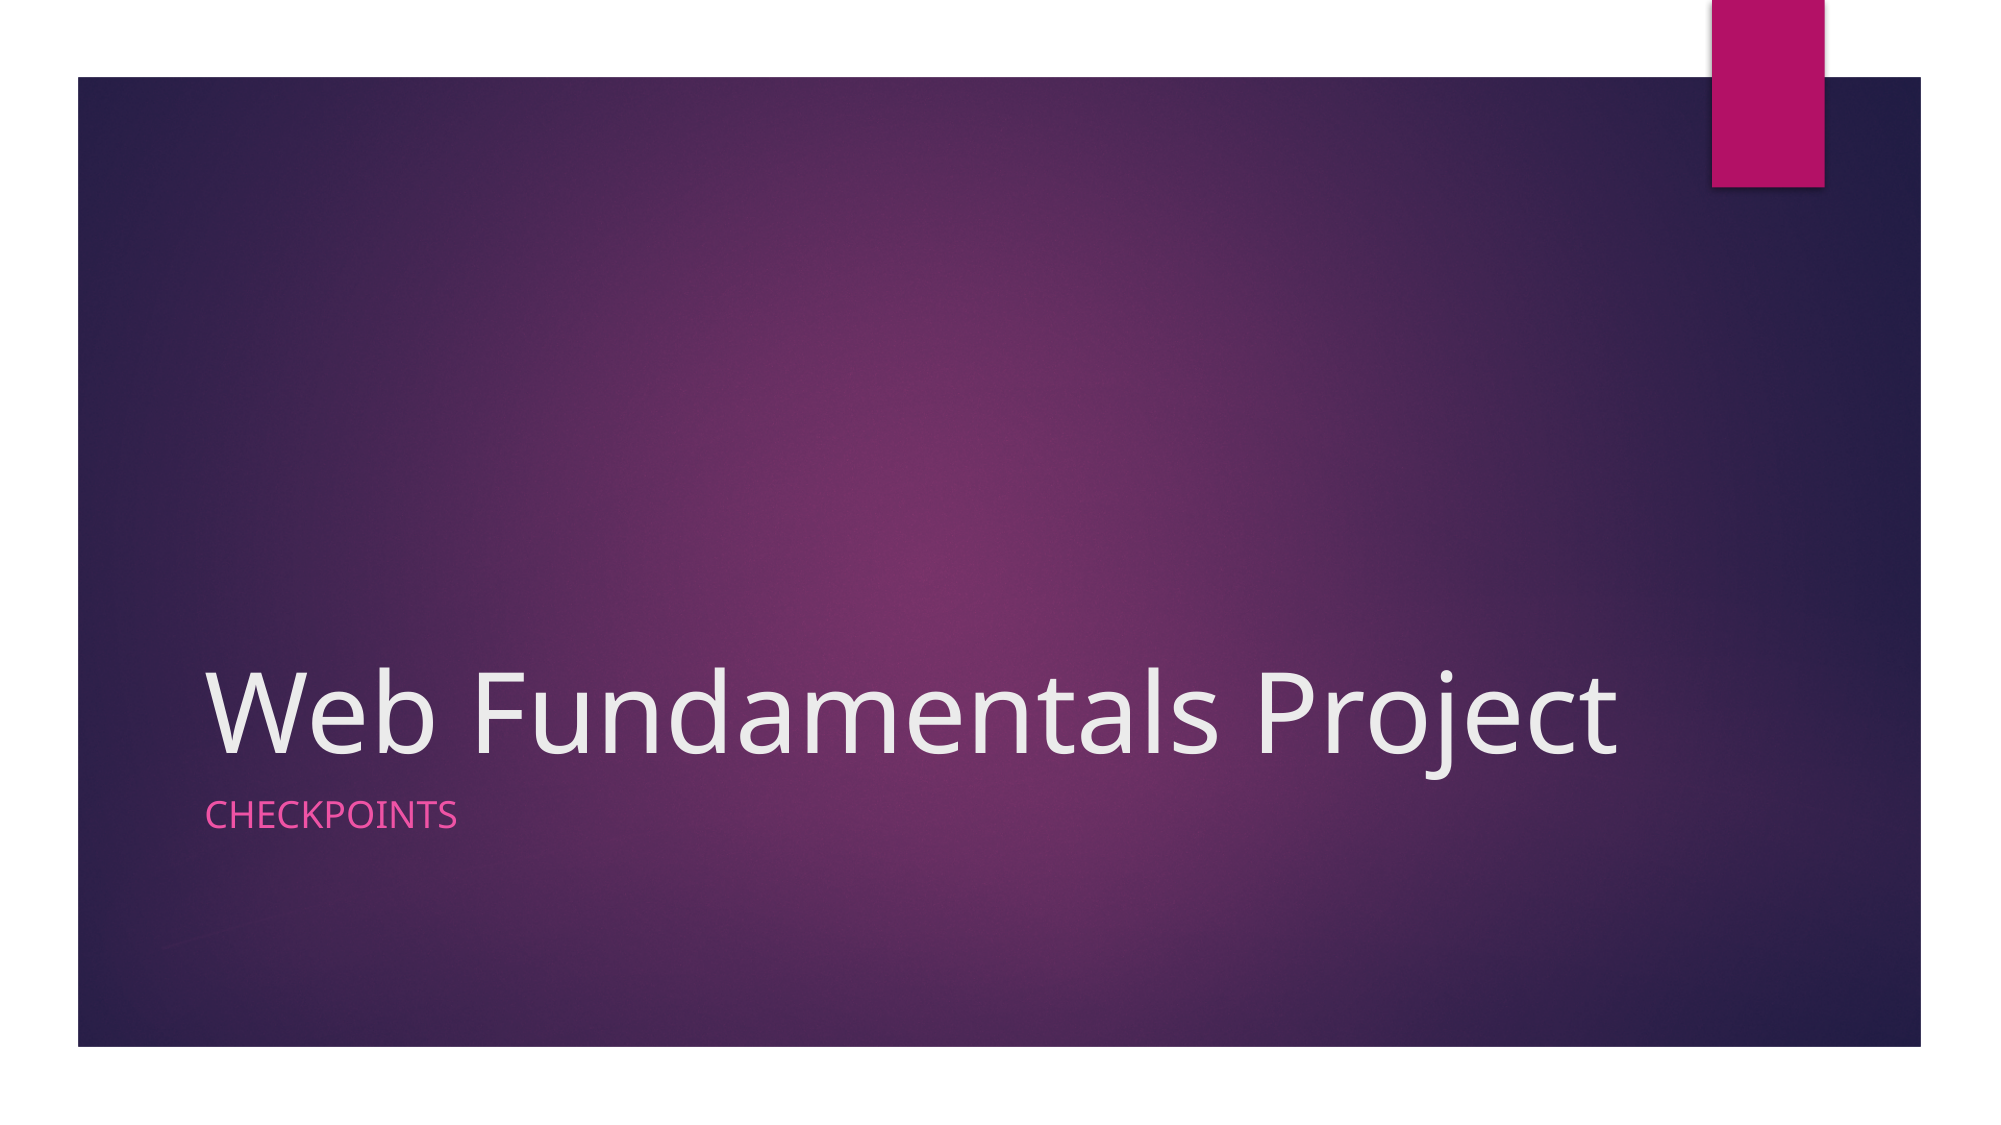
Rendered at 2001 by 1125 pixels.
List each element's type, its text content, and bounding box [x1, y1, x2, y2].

subtitle checkpoints [189, 783, 1638, 925]
title Web Fundamentals Project [189, 344, 1638, 783]
